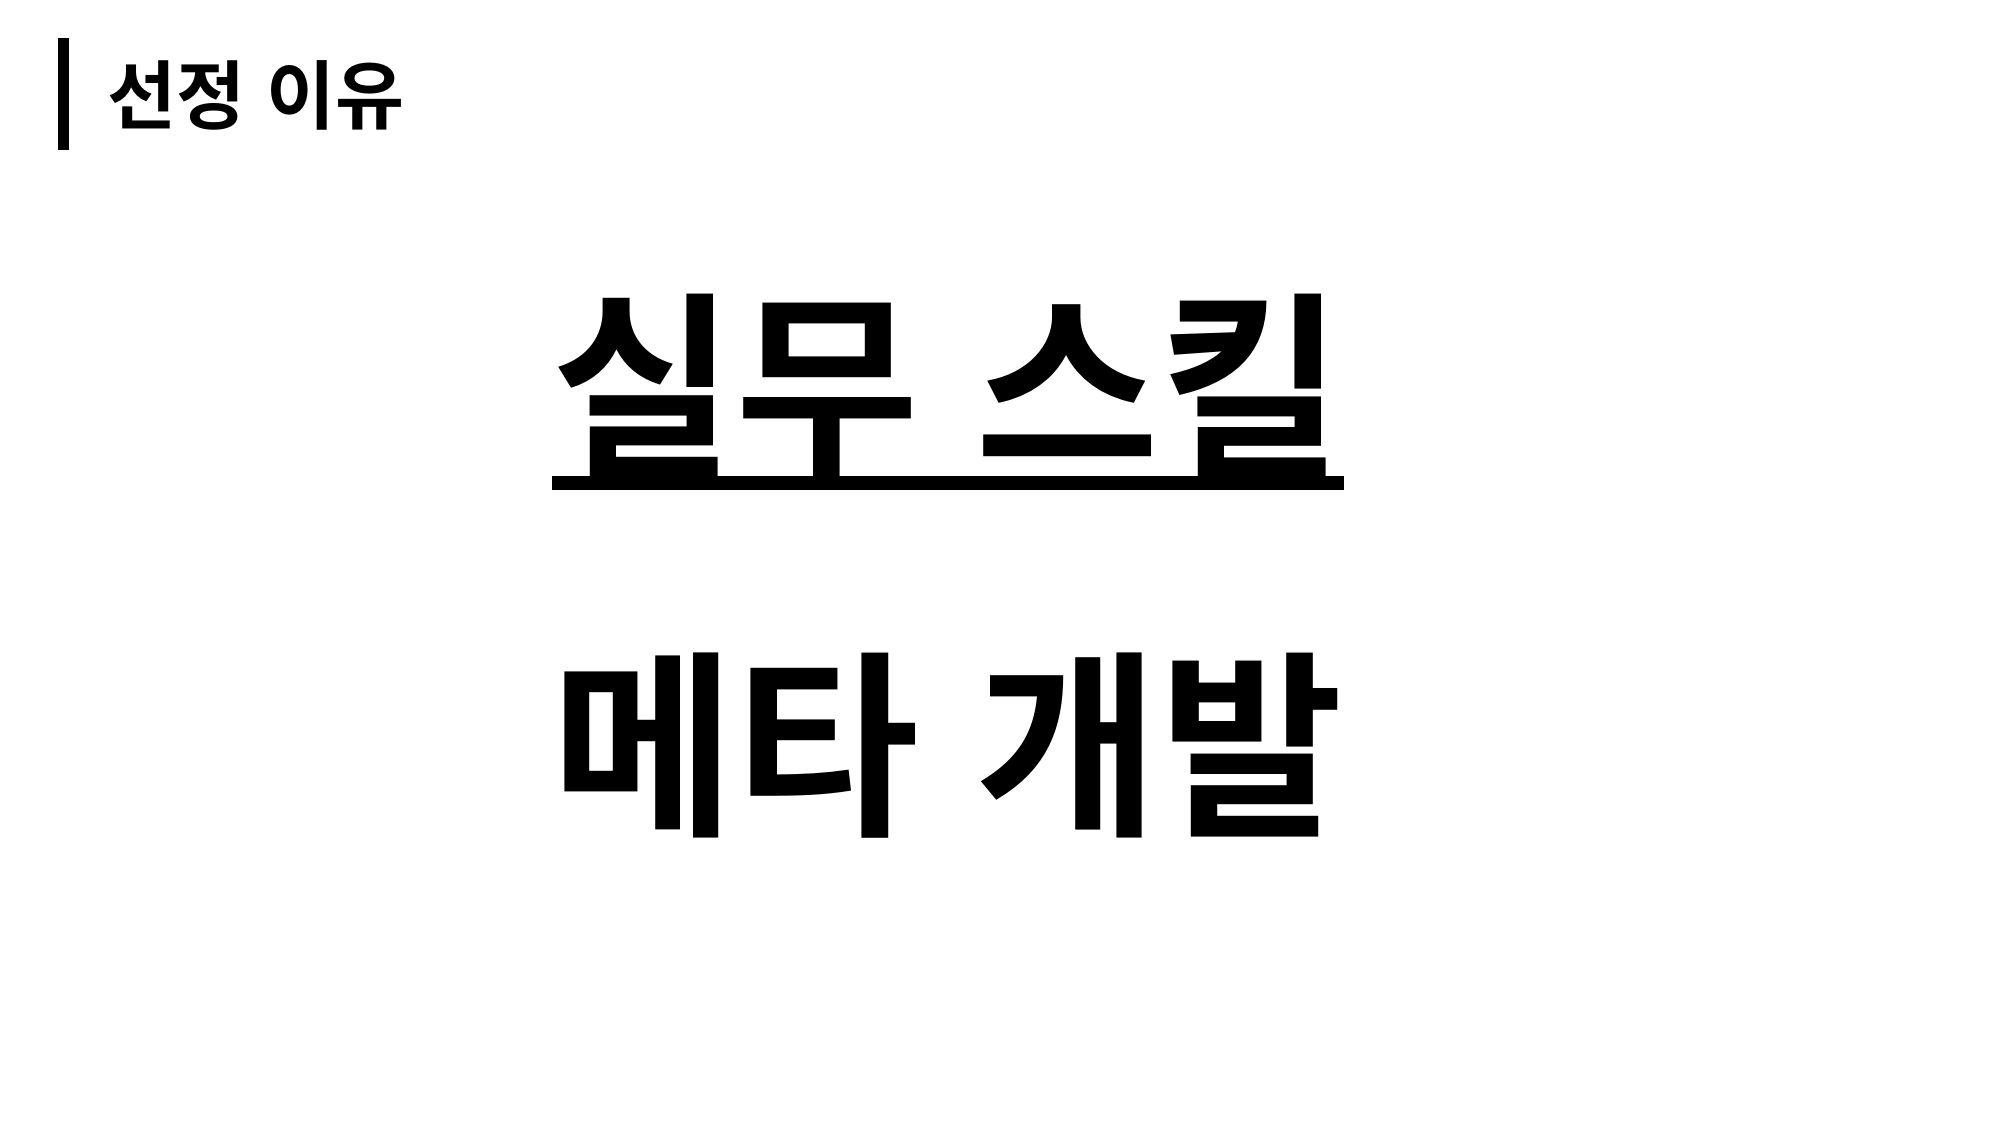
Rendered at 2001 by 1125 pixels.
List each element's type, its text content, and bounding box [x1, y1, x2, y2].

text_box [63, 37, 450, 150]
text_box 실무 스킬 [536, 253, 1450, 509]
text_box 메타 개발 [536, 613, 1450, 869]
